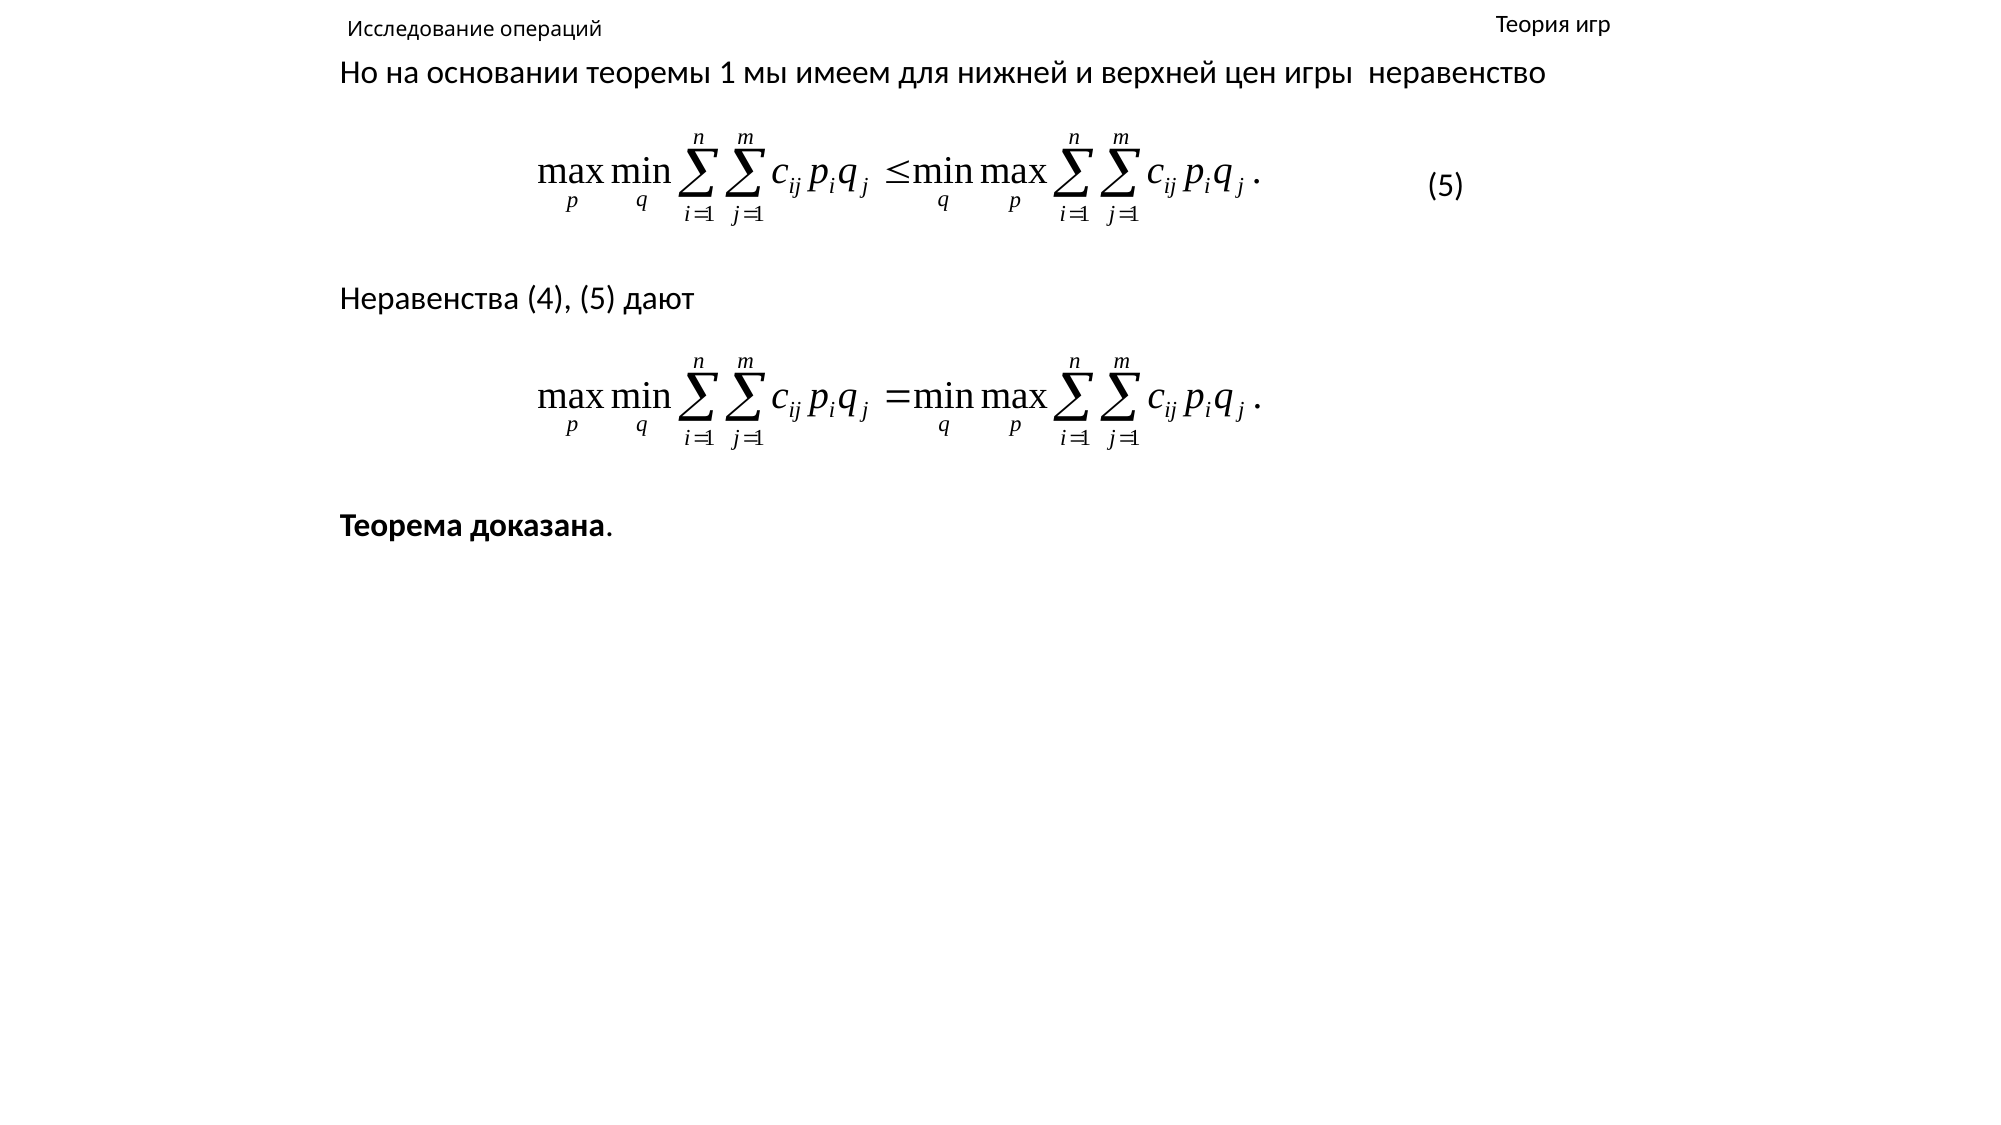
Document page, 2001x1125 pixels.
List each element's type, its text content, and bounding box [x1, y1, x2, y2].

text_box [531, 342, 1268, 458]
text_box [531, 118, 1268, 234]
text_box Теория игр [1481, 0, 1627, 45]
title Исследование операций [332, 0, 621, 46]
list Но на основании теоремы 1 мы имеем для нижней и верхней цен игры неравенство (5) Неравенства (4), (5) дают Теорема доказана. [324, 46, 1675, 1090]
